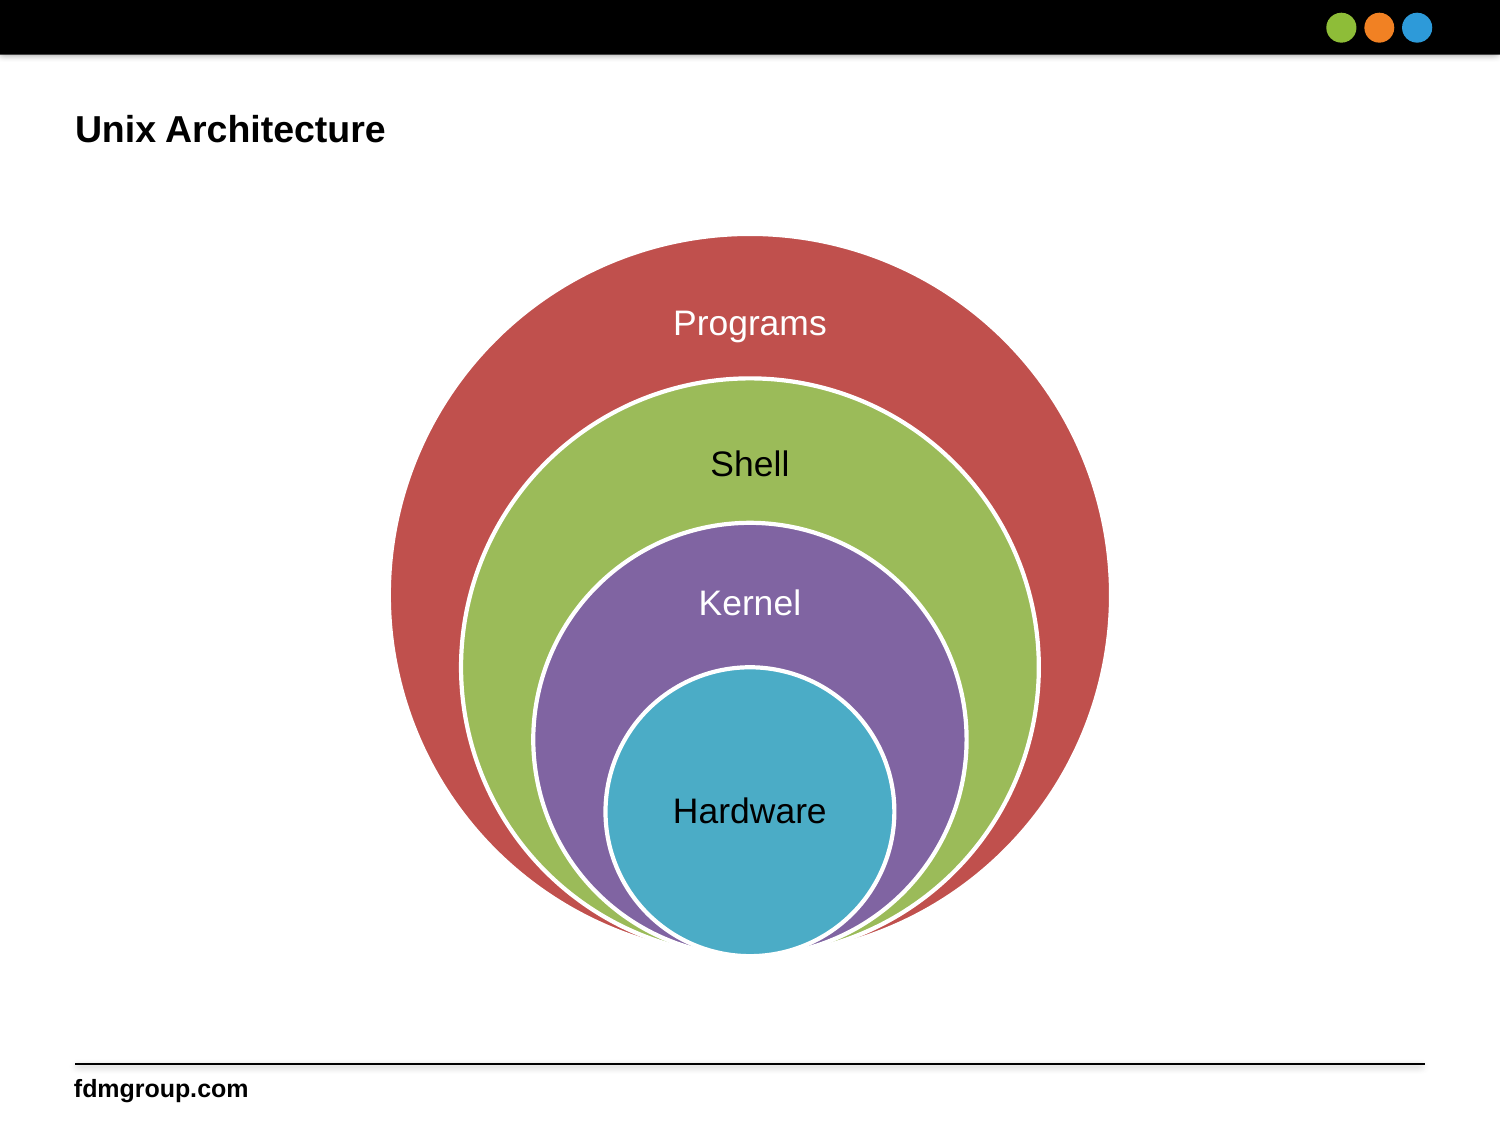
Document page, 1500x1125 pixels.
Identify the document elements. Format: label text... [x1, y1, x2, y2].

title Unix Architecture [75, 105, 1425, 204]
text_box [249, 233, 1251, 957]
